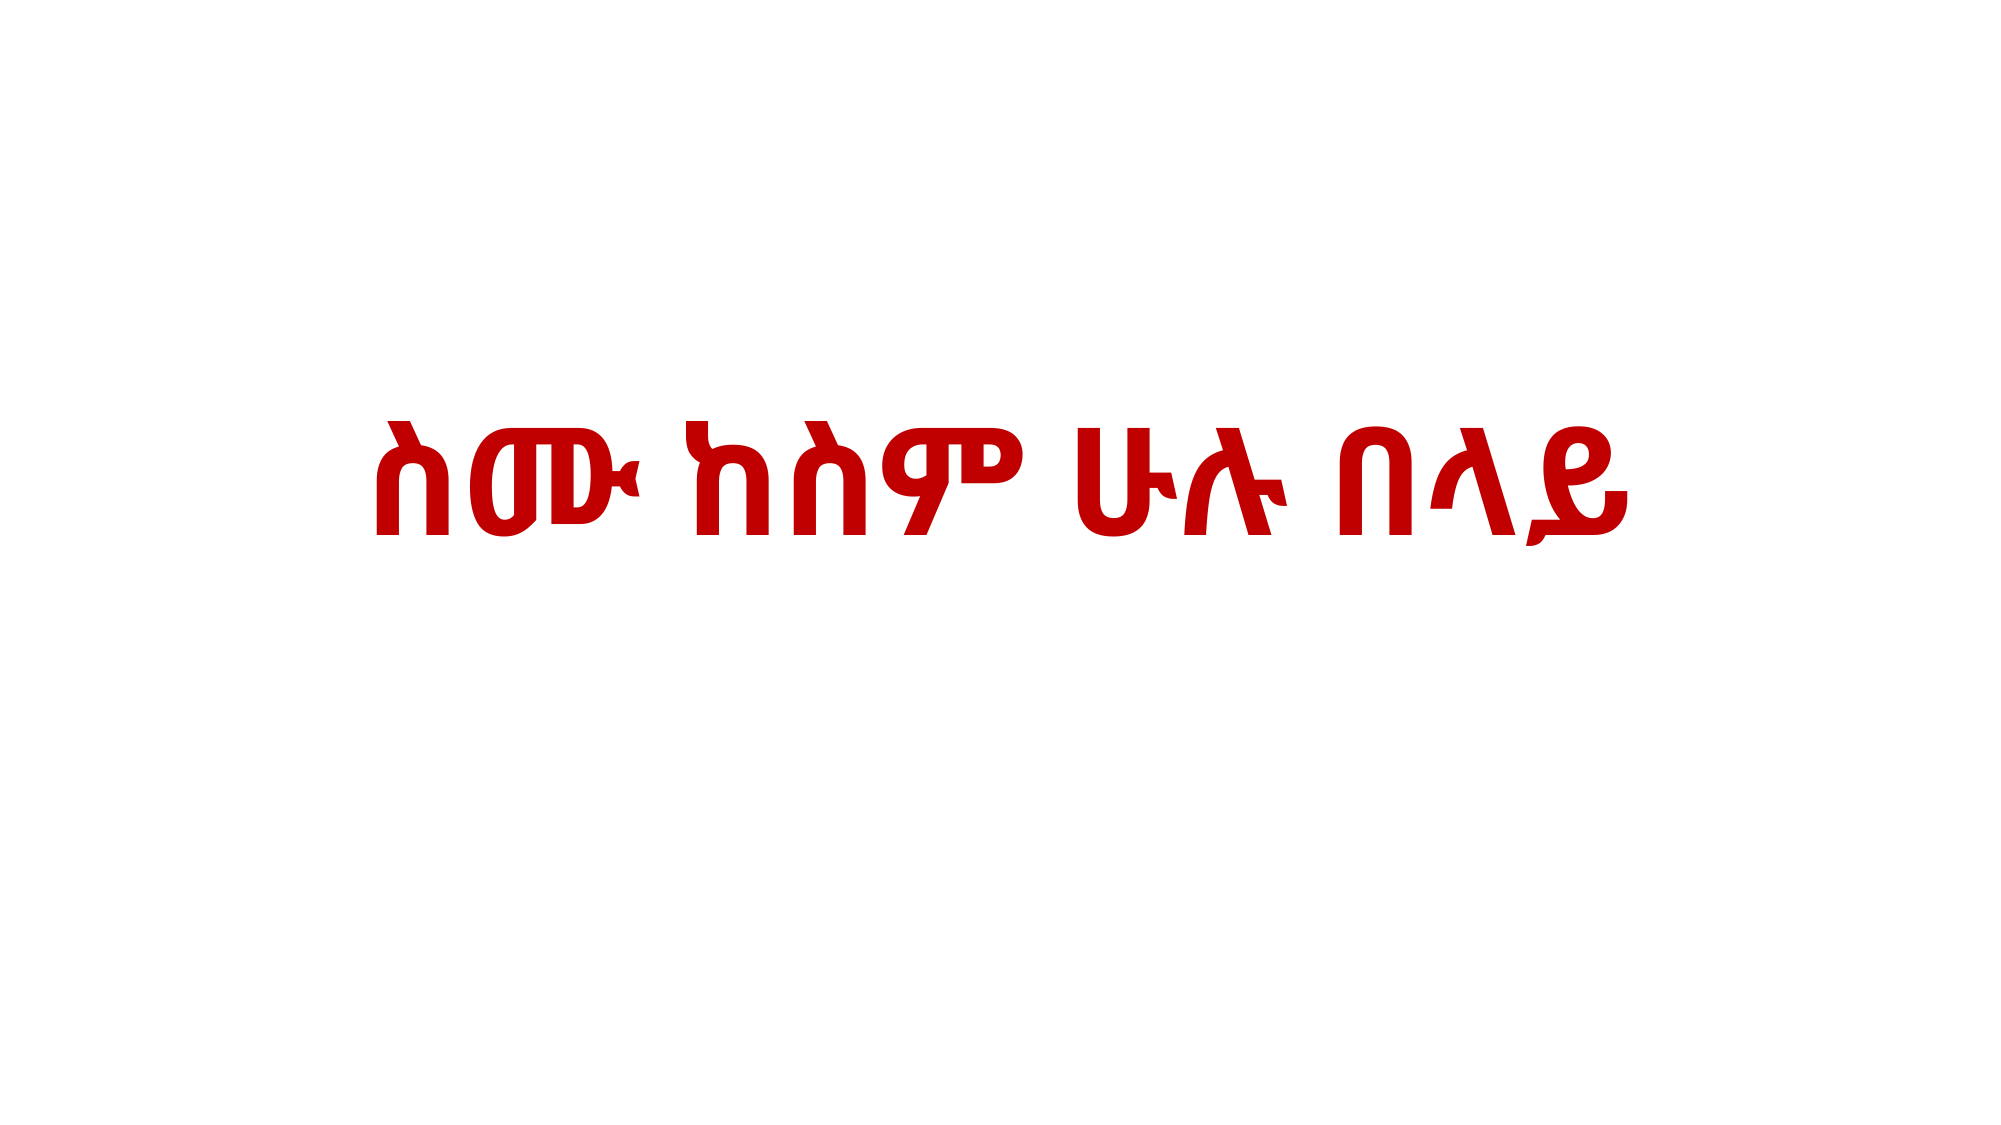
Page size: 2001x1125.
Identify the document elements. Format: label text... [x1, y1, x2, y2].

title ስሙ ከስም ሁሉ በላይ [249, 184, 1750, 576]
